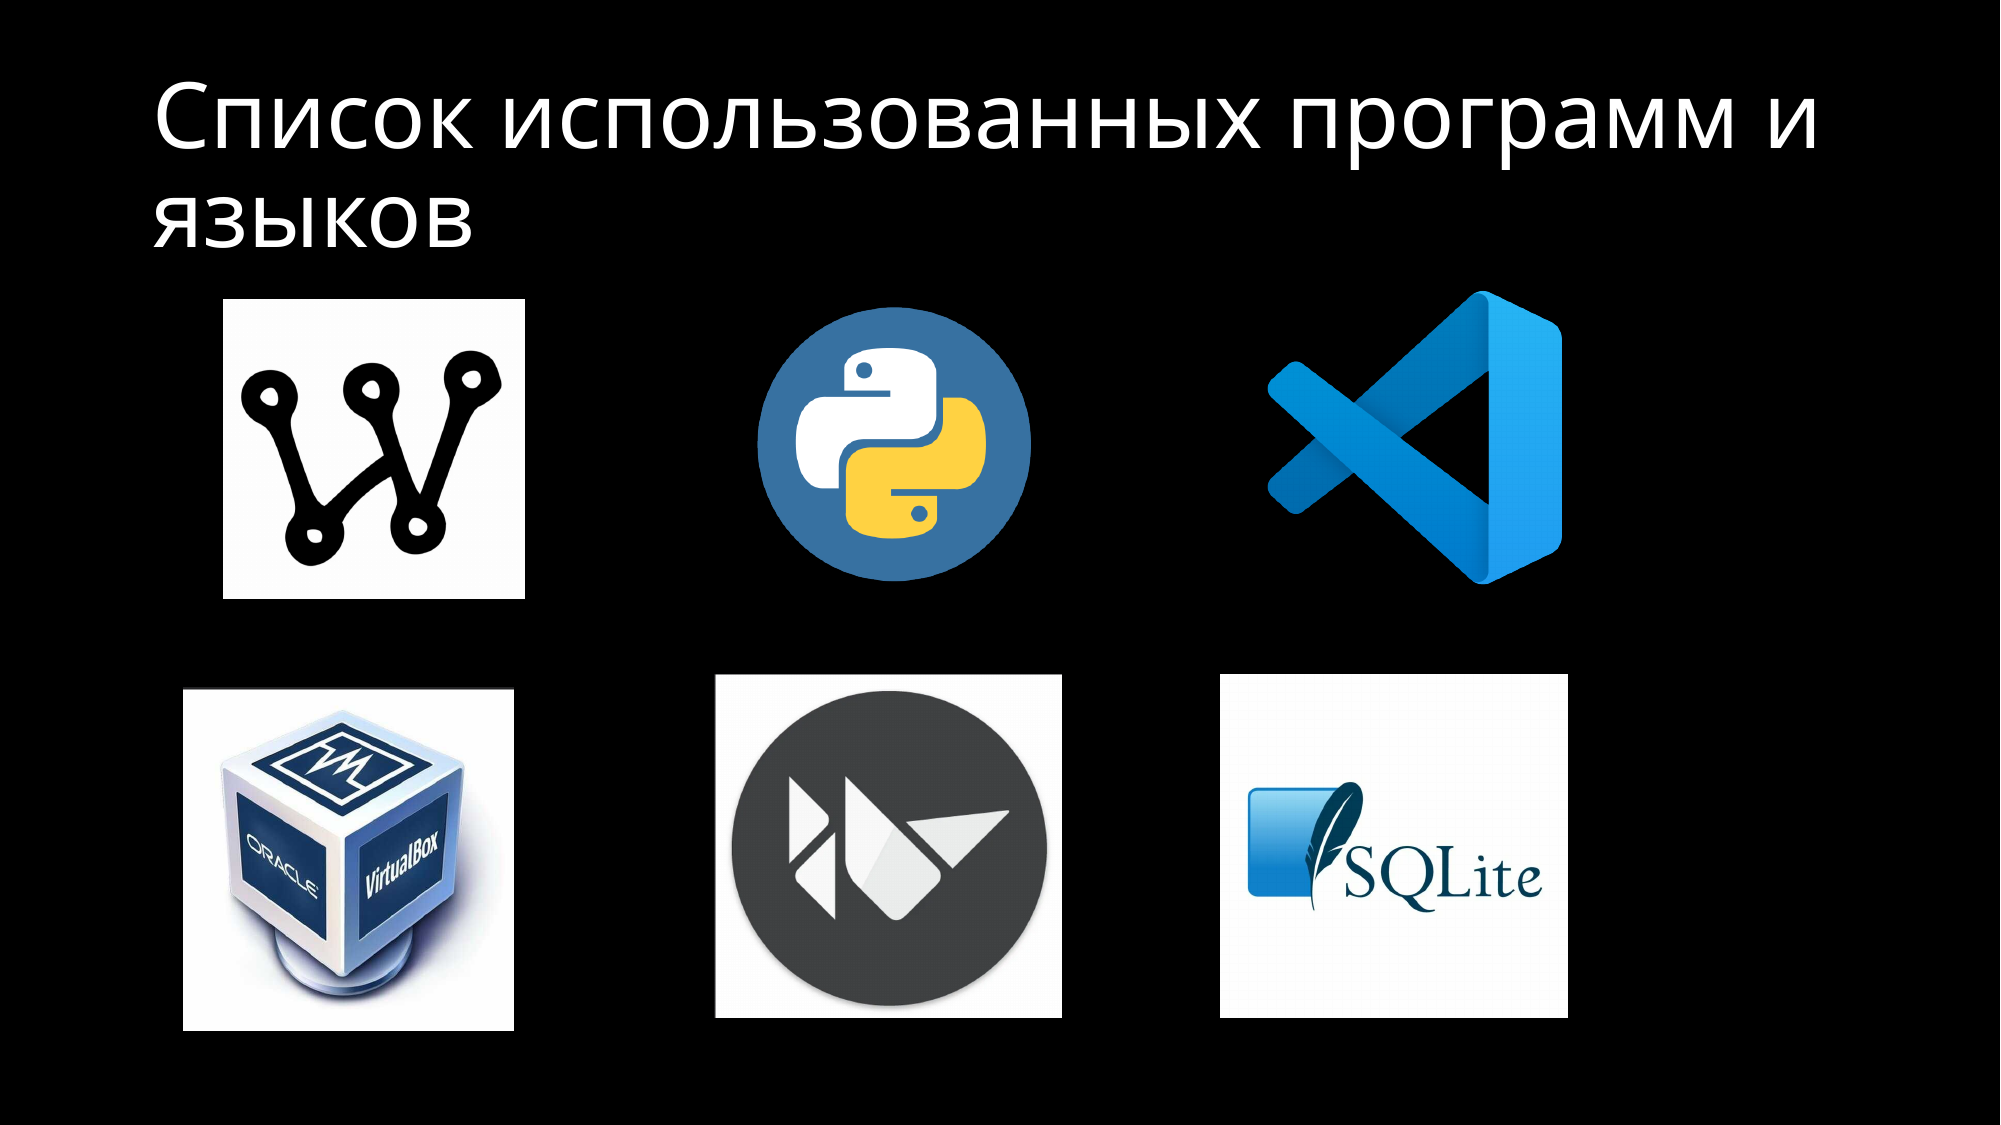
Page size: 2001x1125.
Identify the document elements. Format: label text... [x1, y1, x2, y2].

title Список использованных программ и языков [137, 59, 1863, 278]
picture [714, 674, 1062, 1018]
picture [1220, 674, 1568, 1018]
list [602, 299, 1120, 585]
picture [1120, 290, 1709, 585]
picture [223, 299, 525, 599]
picture [183, 687, 514, 1031]
